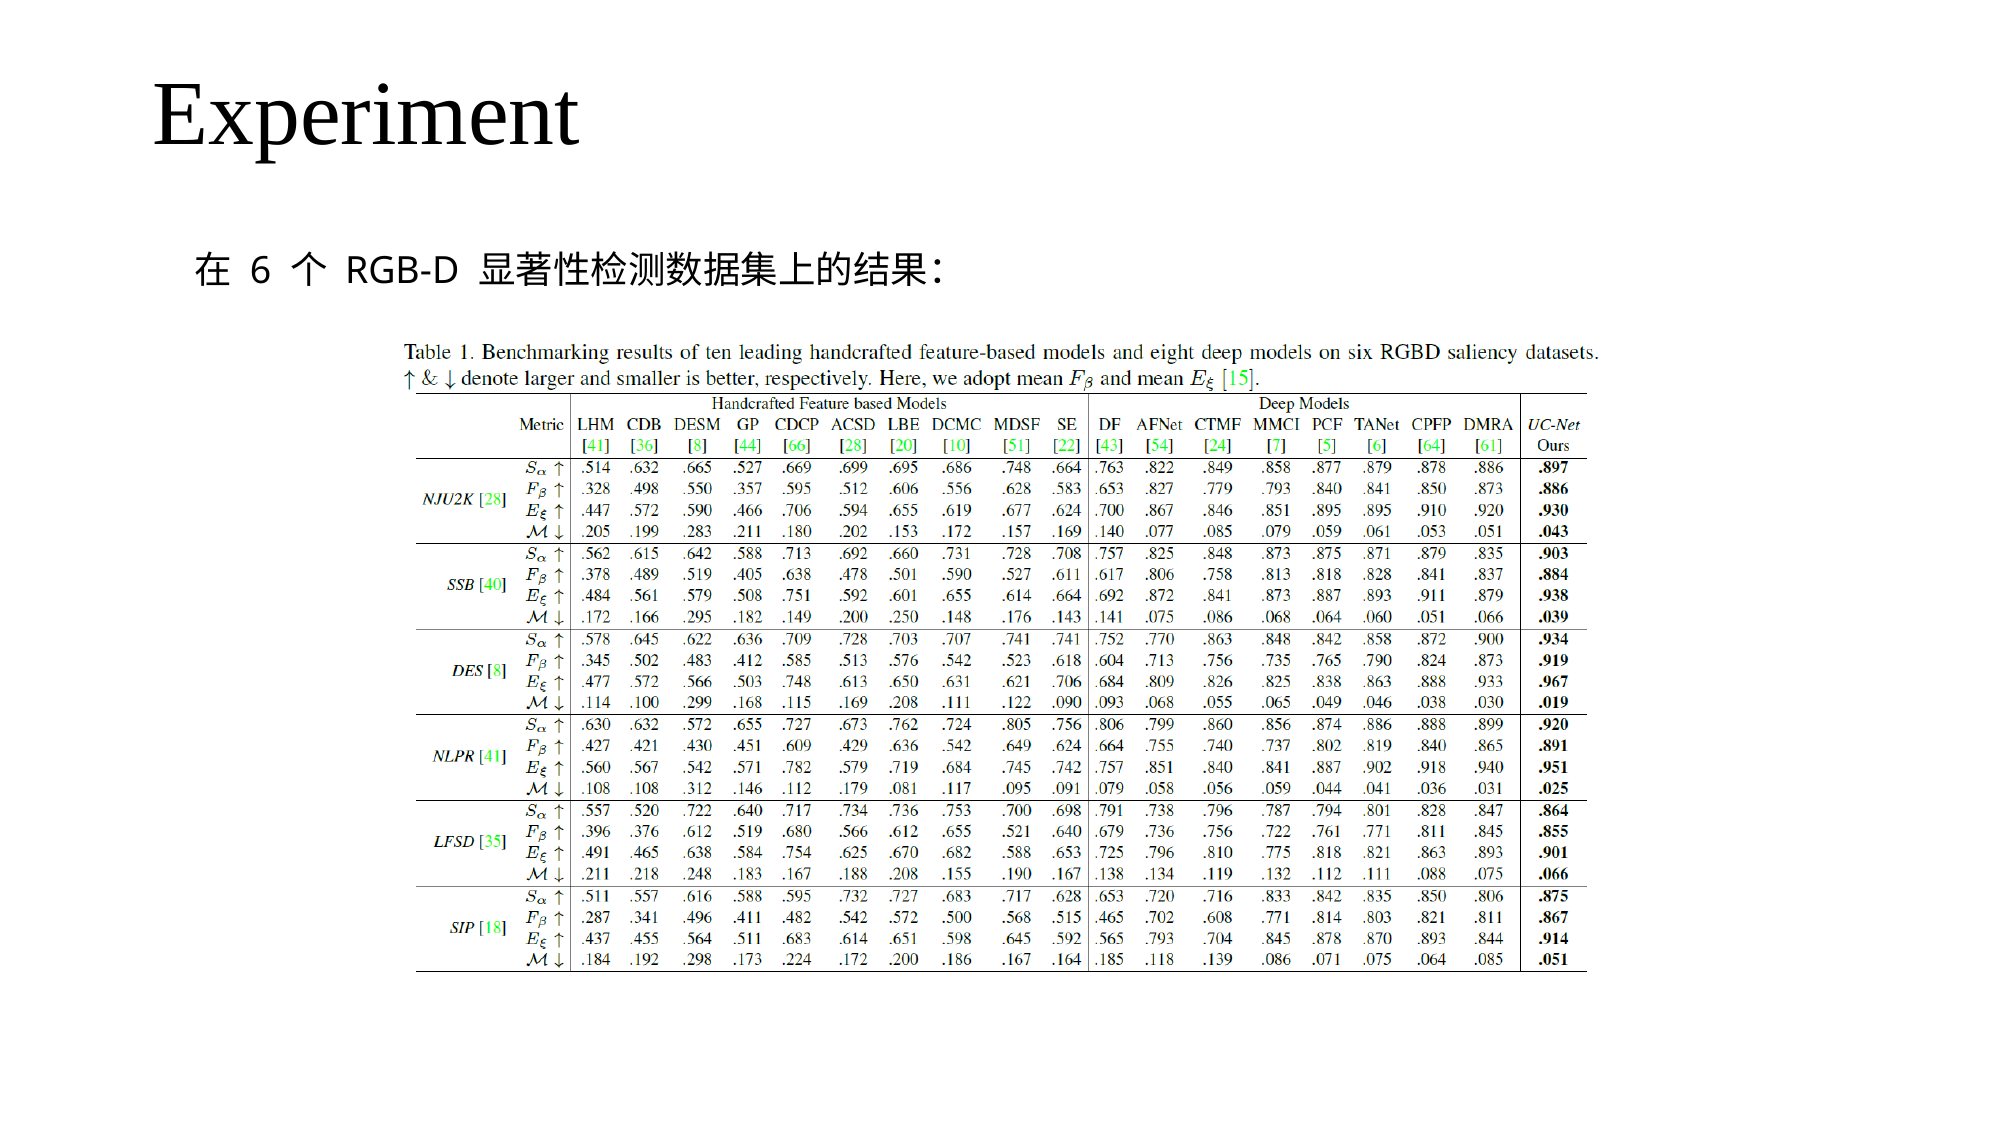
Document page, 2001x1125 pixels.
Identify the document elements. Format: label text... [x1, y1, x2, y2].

text_box 在 6 个 RGB-D 显著性检测数据集上的结果： [105, 216, 1950, 299]
text_box Experiment [137, 56, 1863, 174]
picture [397, 330, 1603, 985]
